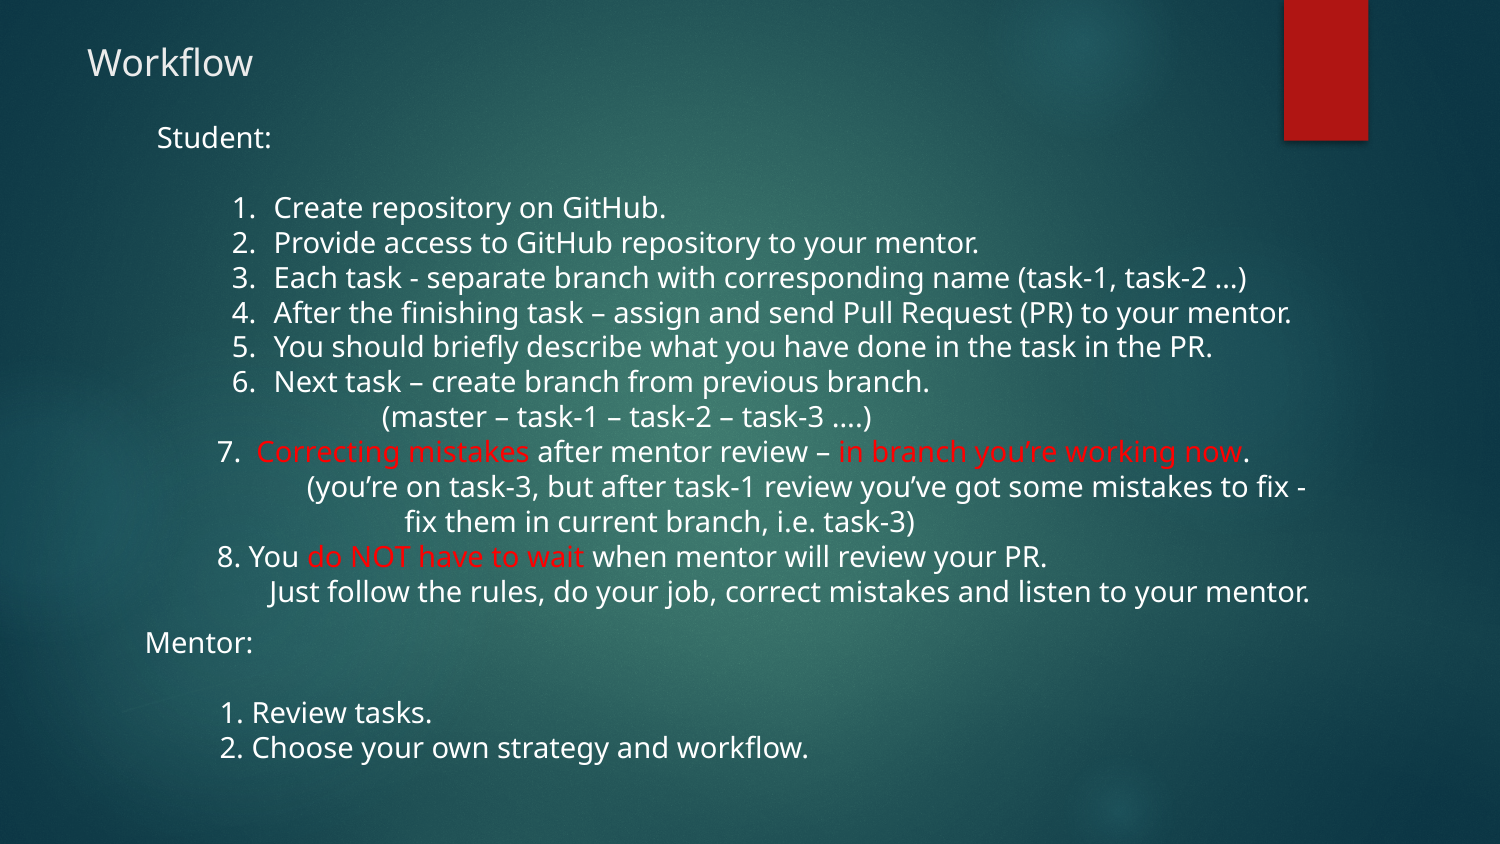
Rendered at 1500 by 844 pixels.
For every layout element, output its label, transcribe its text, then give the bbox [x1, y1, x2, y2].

title Workflow [75, 33, 1233, 207]
text_box Student: Create repository on GitHub. Provide access to GitHub repository to your mentor. Each task - separate branch with corresponding name (task-1, task-2 …) After the finishing task – assign and send Pull Request (PR) to your mentor. You should briefly describe what you have done in the task in the PR. Next task – create branch from previous branch. (master – task-1 – task-2 – task-3 ….) 7. Correcting mistakes after mentor review – in branch you’re working now. (you’re on task-3, but after task-1 review you’ve got some mistakes to fix - fix them in current branch, i.e. task-3) 8. You do NOT have to wait when mentor will review your PR. Just follow the rules, do your job, correct mistakes and listen to your mentor. [145, 113, 1423, 651]
picture [0, 0, 1500, 844]
text_box Mentor: 1. Review tasks. 2. Choose your own strategy and workflow. [133, 618, 922, 800]
